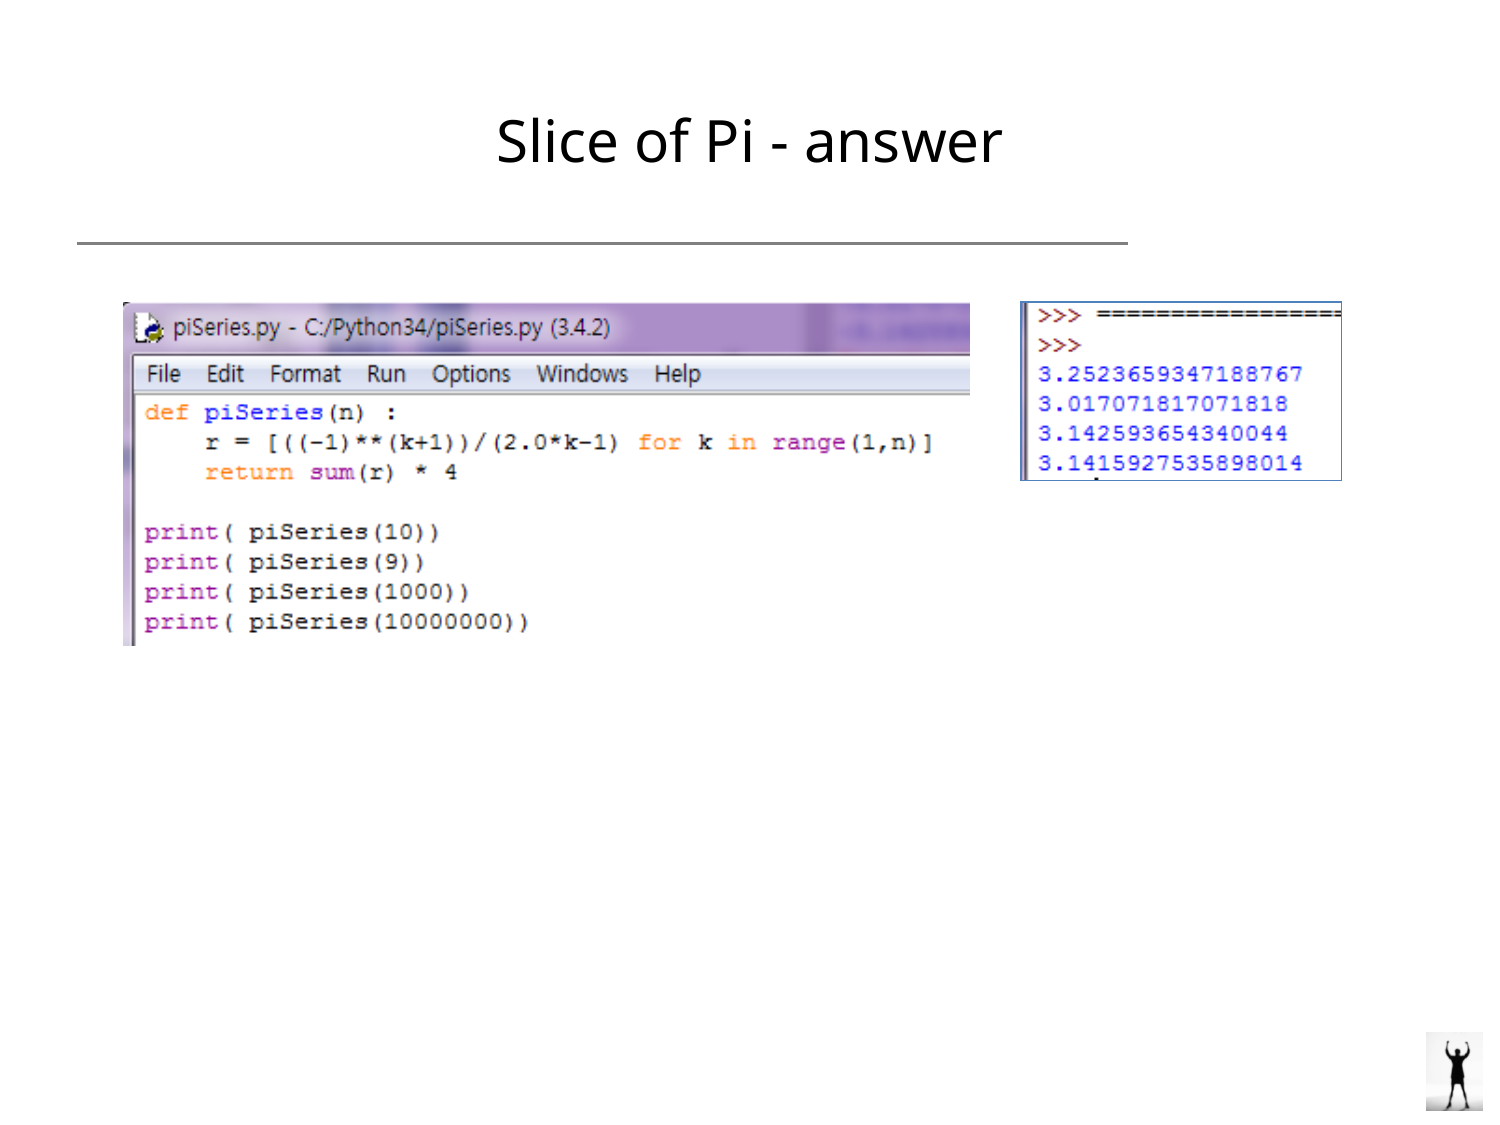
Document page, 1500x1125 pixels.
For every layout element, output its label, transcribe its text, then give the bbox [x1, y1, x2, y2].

title Slice of Pi - answer [75, 45, 1425, 233]
picture [1021, 302, 1342, 480]
picture [123, 302, 970, 646]
picture [1426, 1032, 1483, 1111]
